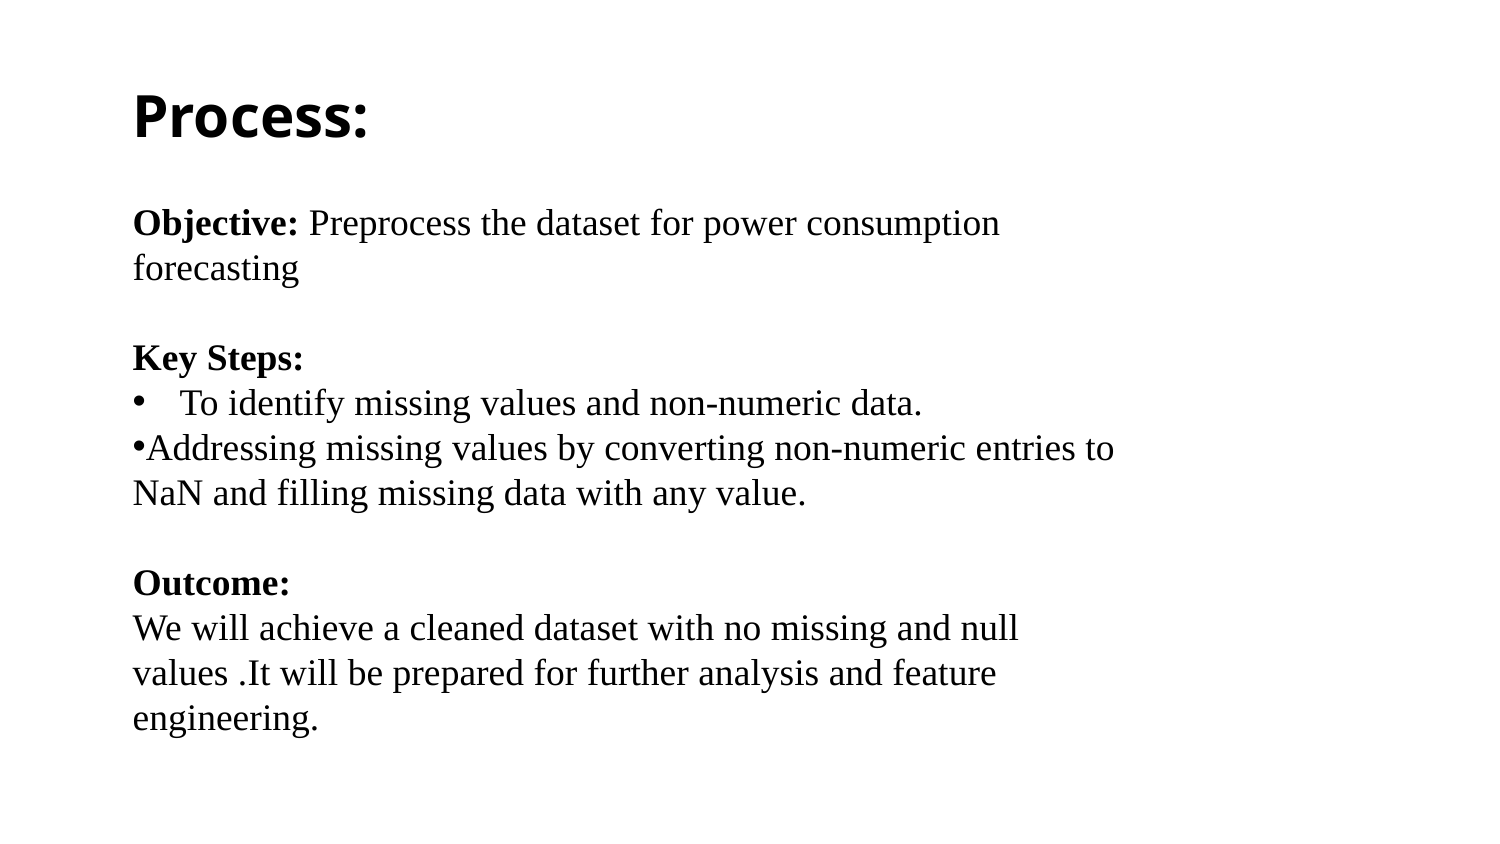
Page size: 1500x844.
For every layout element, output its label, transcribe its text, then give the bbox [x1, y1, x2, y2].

text_box Objective: Preprocess the dataset for power consumption forecasting Key Steps: To identify missing values and non-numeric data. Addressing missing values by converting non-numeric entries to NaN and filling missing data with any value. Outcome: We will achieve a cleaned dataset with no missing and null values .It will be prepared for further analysis and feature engineering. [117, 190, 1152, 791]
title Process: [117, 71, 1382, 166]
